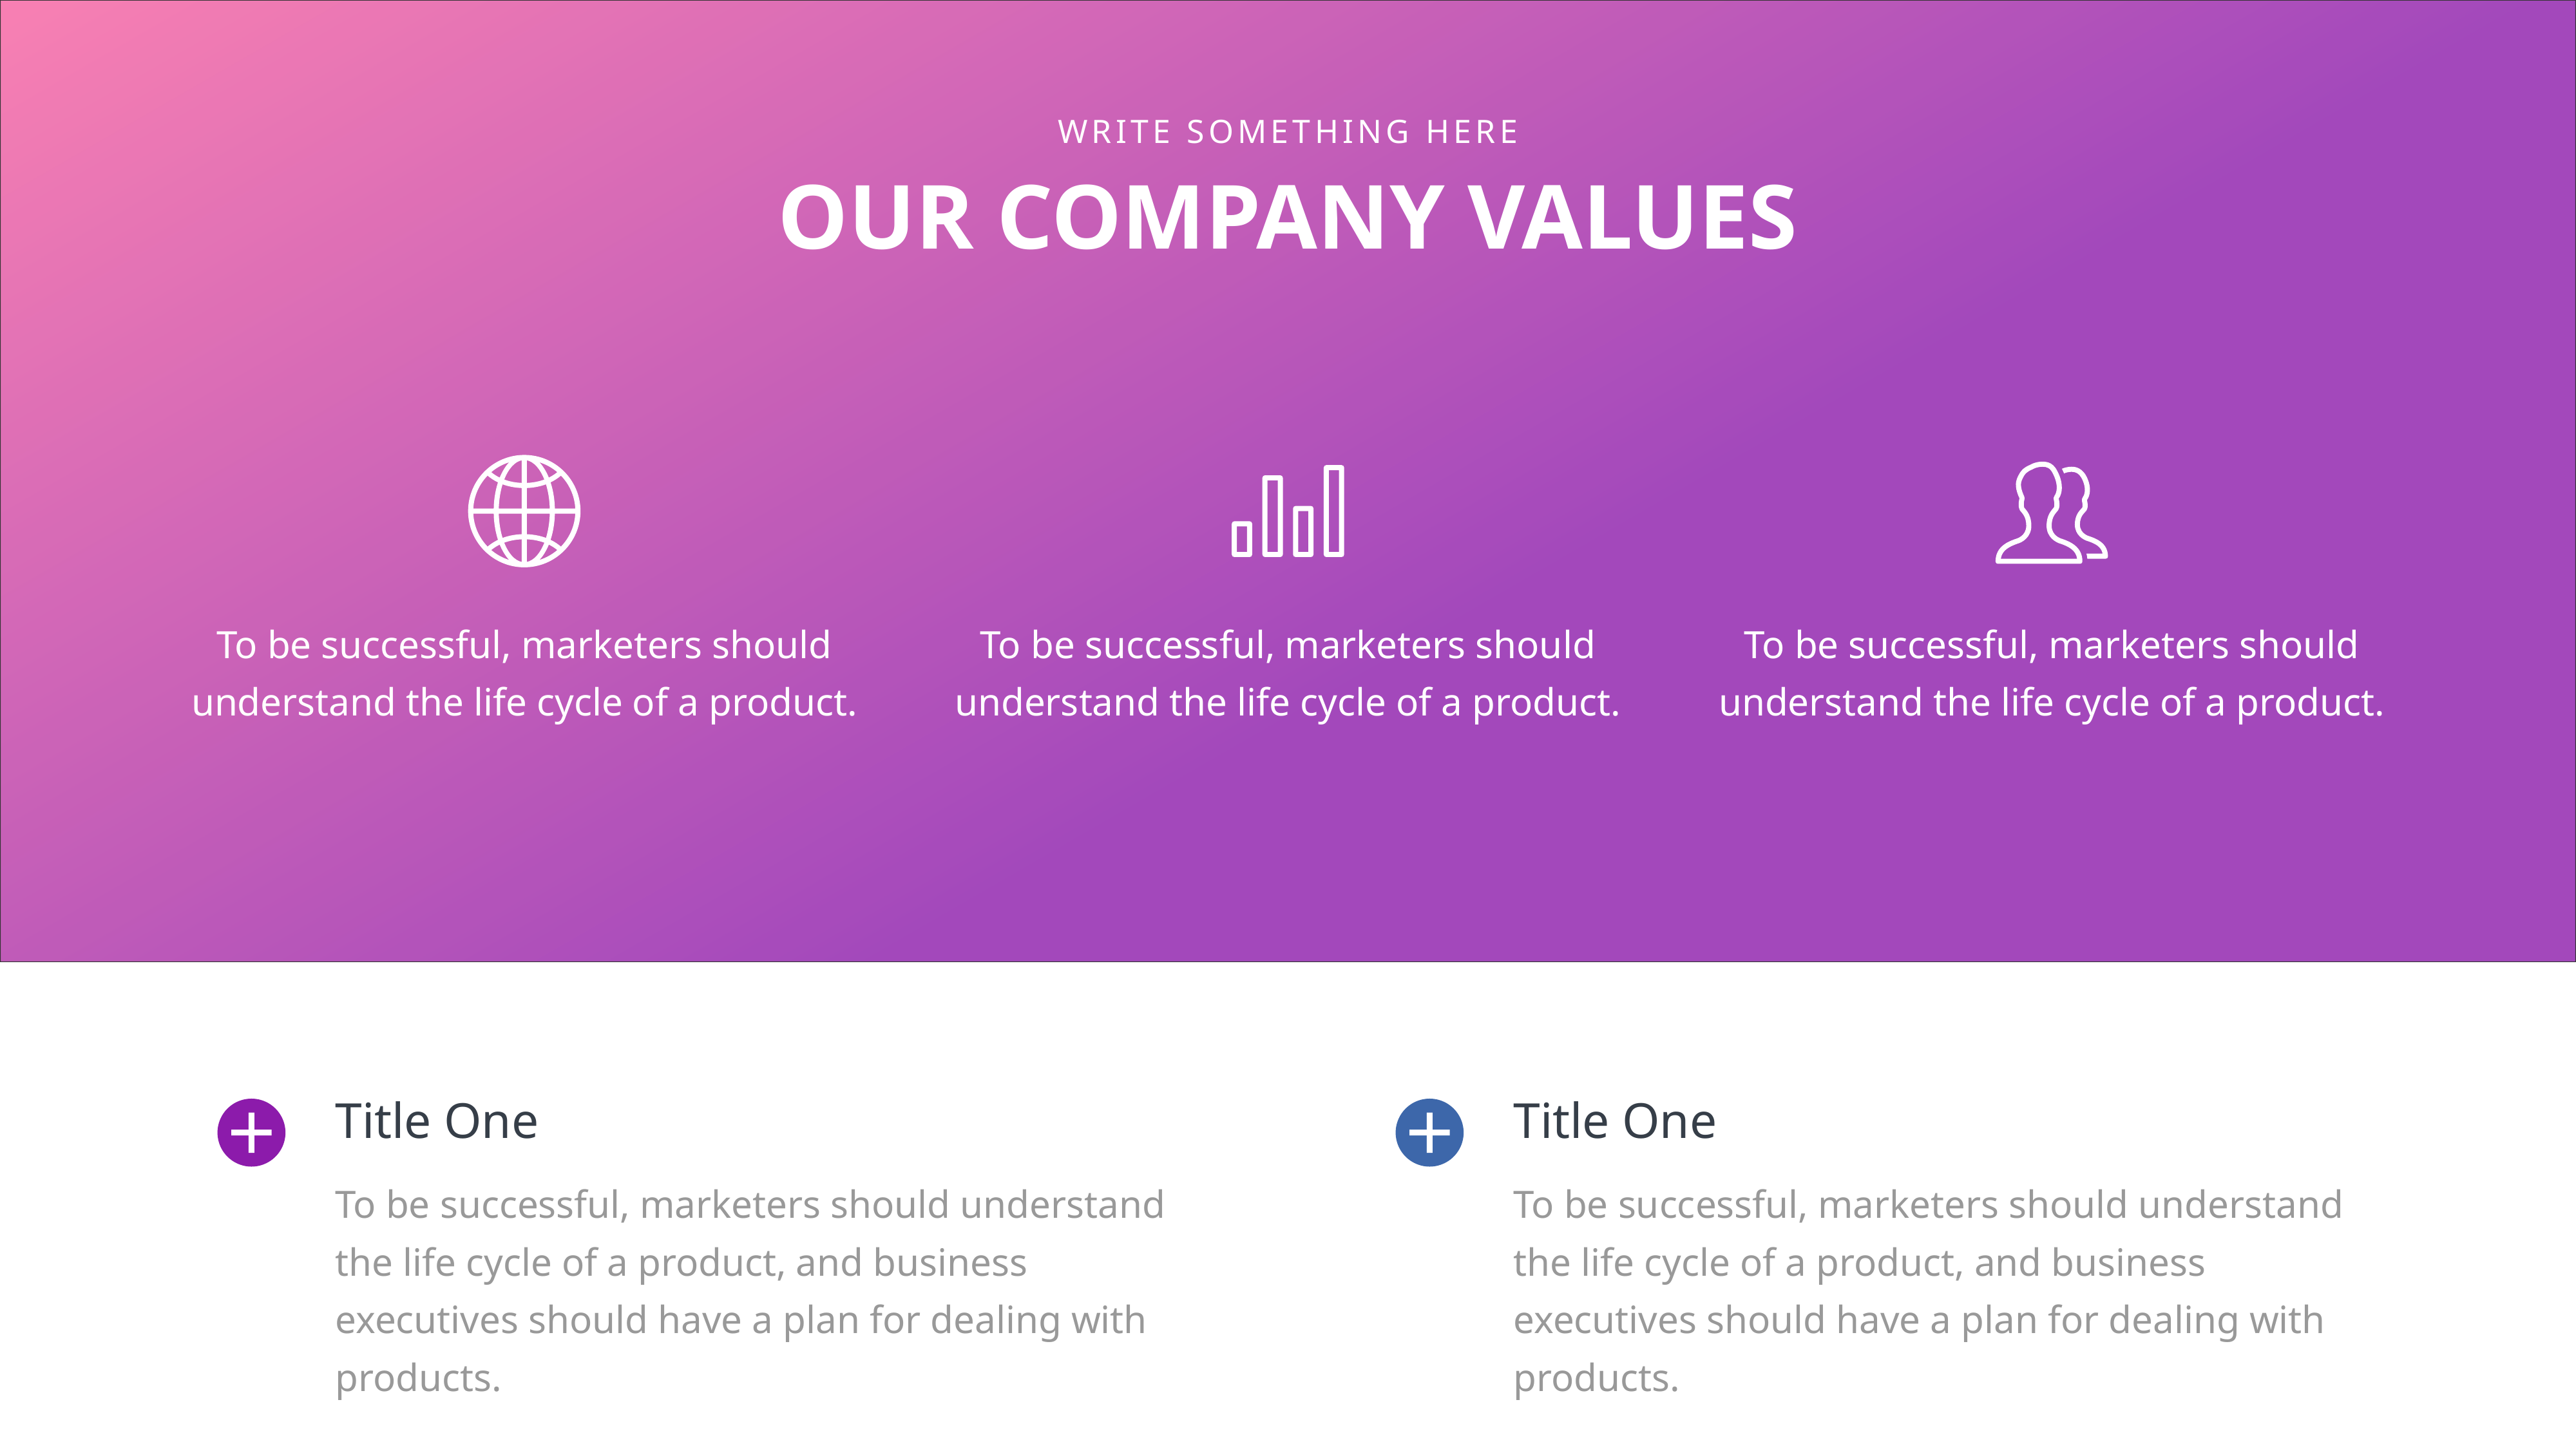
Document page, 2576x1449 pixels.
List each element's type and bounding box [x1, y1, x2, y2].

text_box [1395, 1098, 1464, 1167]
text_box [325, 1084, 1181, 1343]
picture [0, 0, 2576, 963]
text_box [217, 1098, 286, 1167]
text_box [180, 455, 2396, 724]
text_box [1503, 1084, 2359, 1343]
